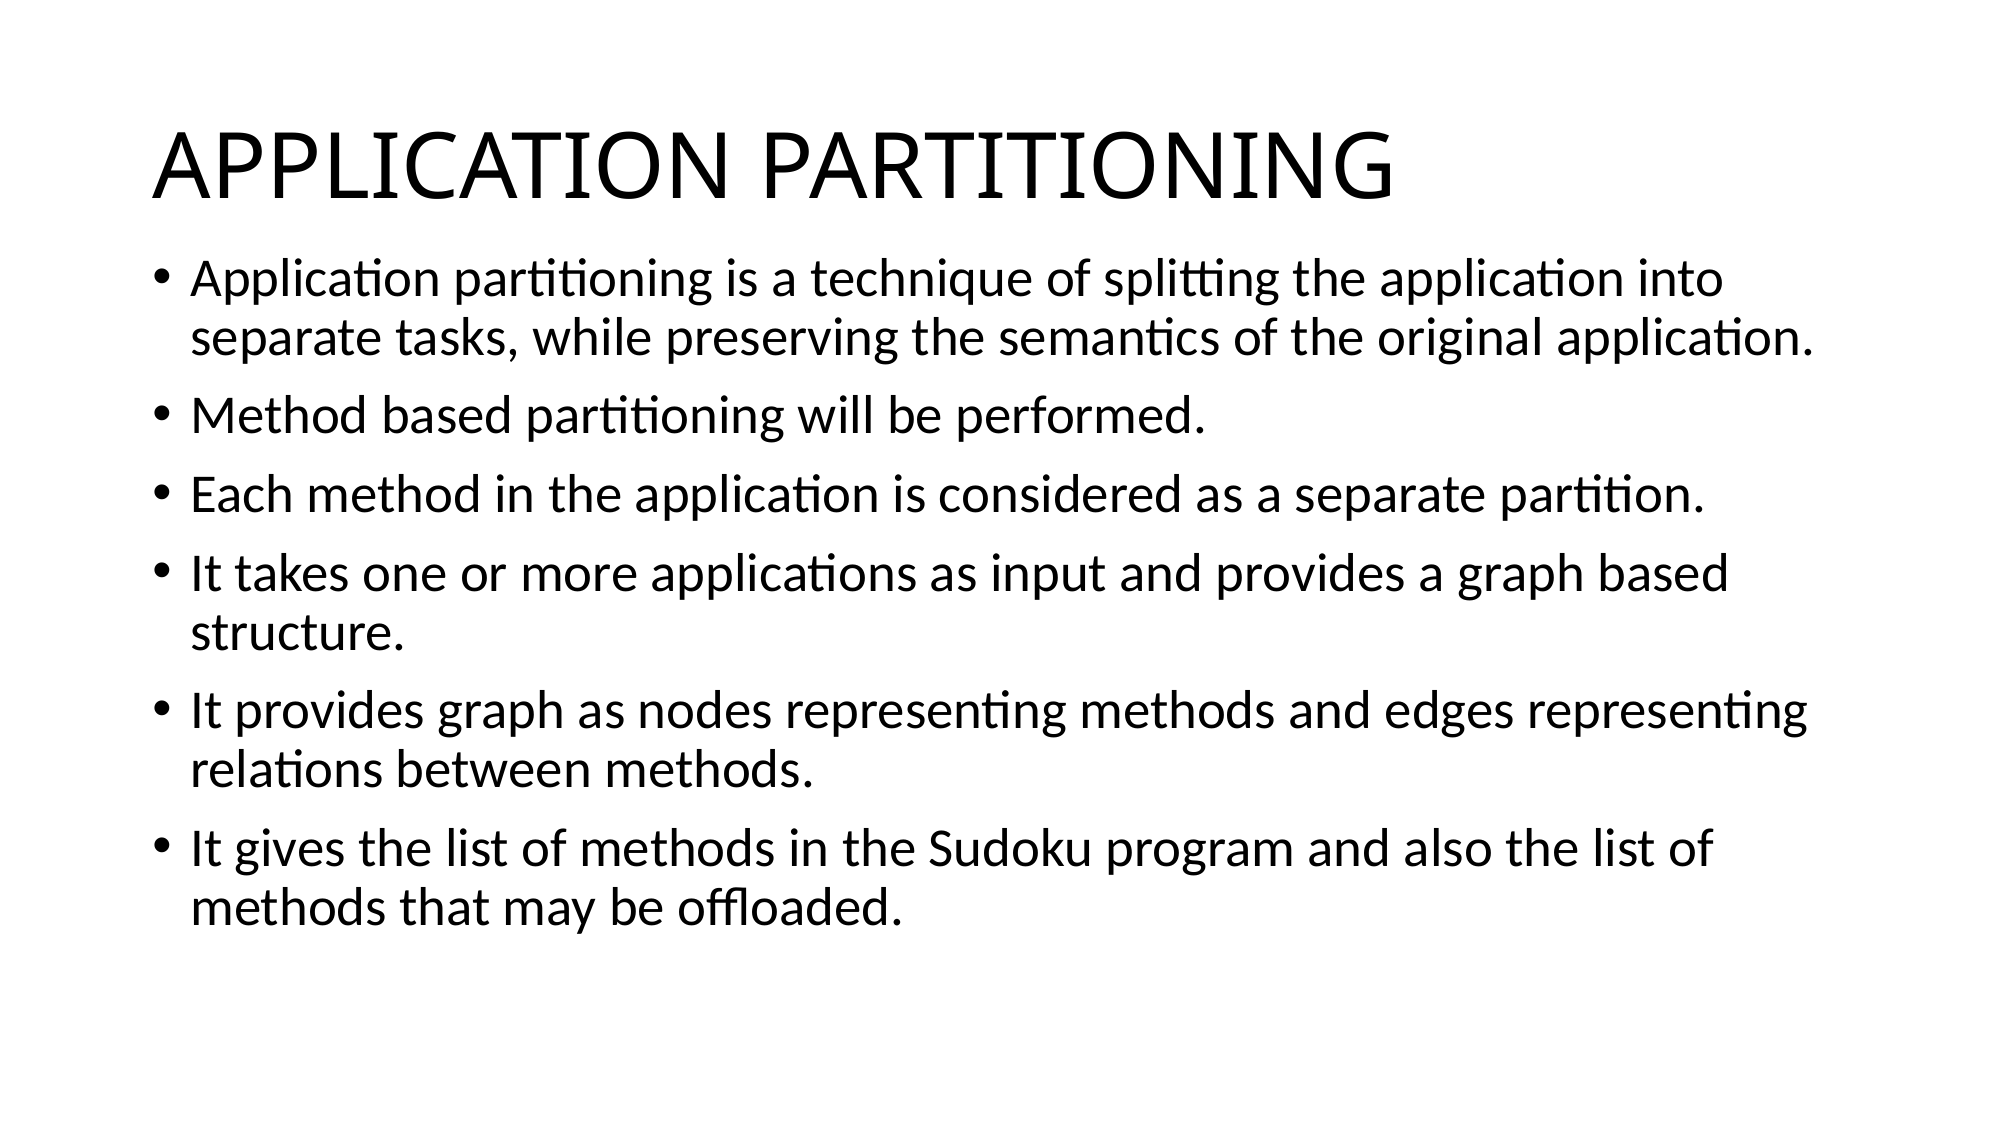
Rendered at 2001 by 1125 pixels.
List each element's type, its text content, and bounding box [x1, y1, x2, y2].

list Application partitioning is a technique of splitting the application into separate tasks, while preserving the semantics of the original application. Method based partitioning will be performed. Each method in the application is considered as a separate partition. It takes one or more applications as input and provides a graph based structure. It provides graph as nodes representing methods and edges representing relations between methods. It gives the list of methods in the Sudoku program and also the list of methods that may be offloaded. [137, 241, 1863, 1014]
title APPLICATION PARTITIONING [137, 59, 1863, 241]
